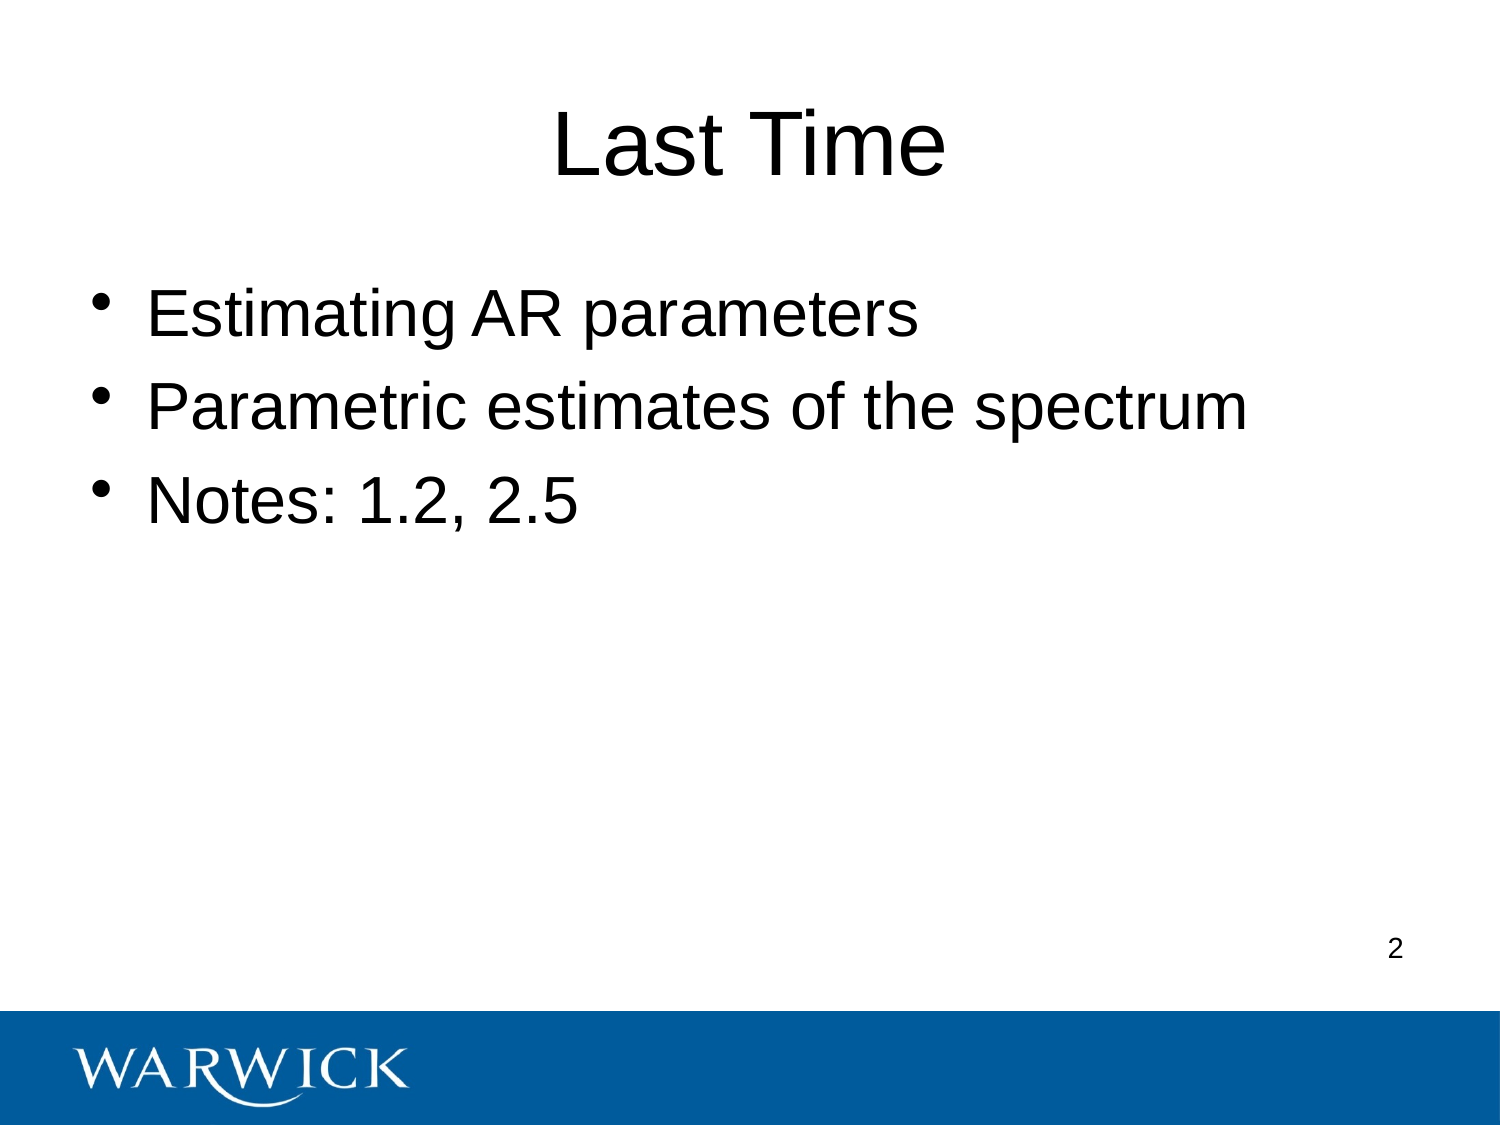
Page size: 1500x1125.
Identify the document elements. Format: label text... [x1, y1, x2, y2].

list Estimating AR parameters Parametric estimates of the spectrum Notes: 1.2, 2.5 [75, 262, 1425, 976]
slide_number 2 [1068, 921, 1419, 1000]
picture [0, 1011, 1500, 1125]
title Last Time [75, 45, 1425, 233]
